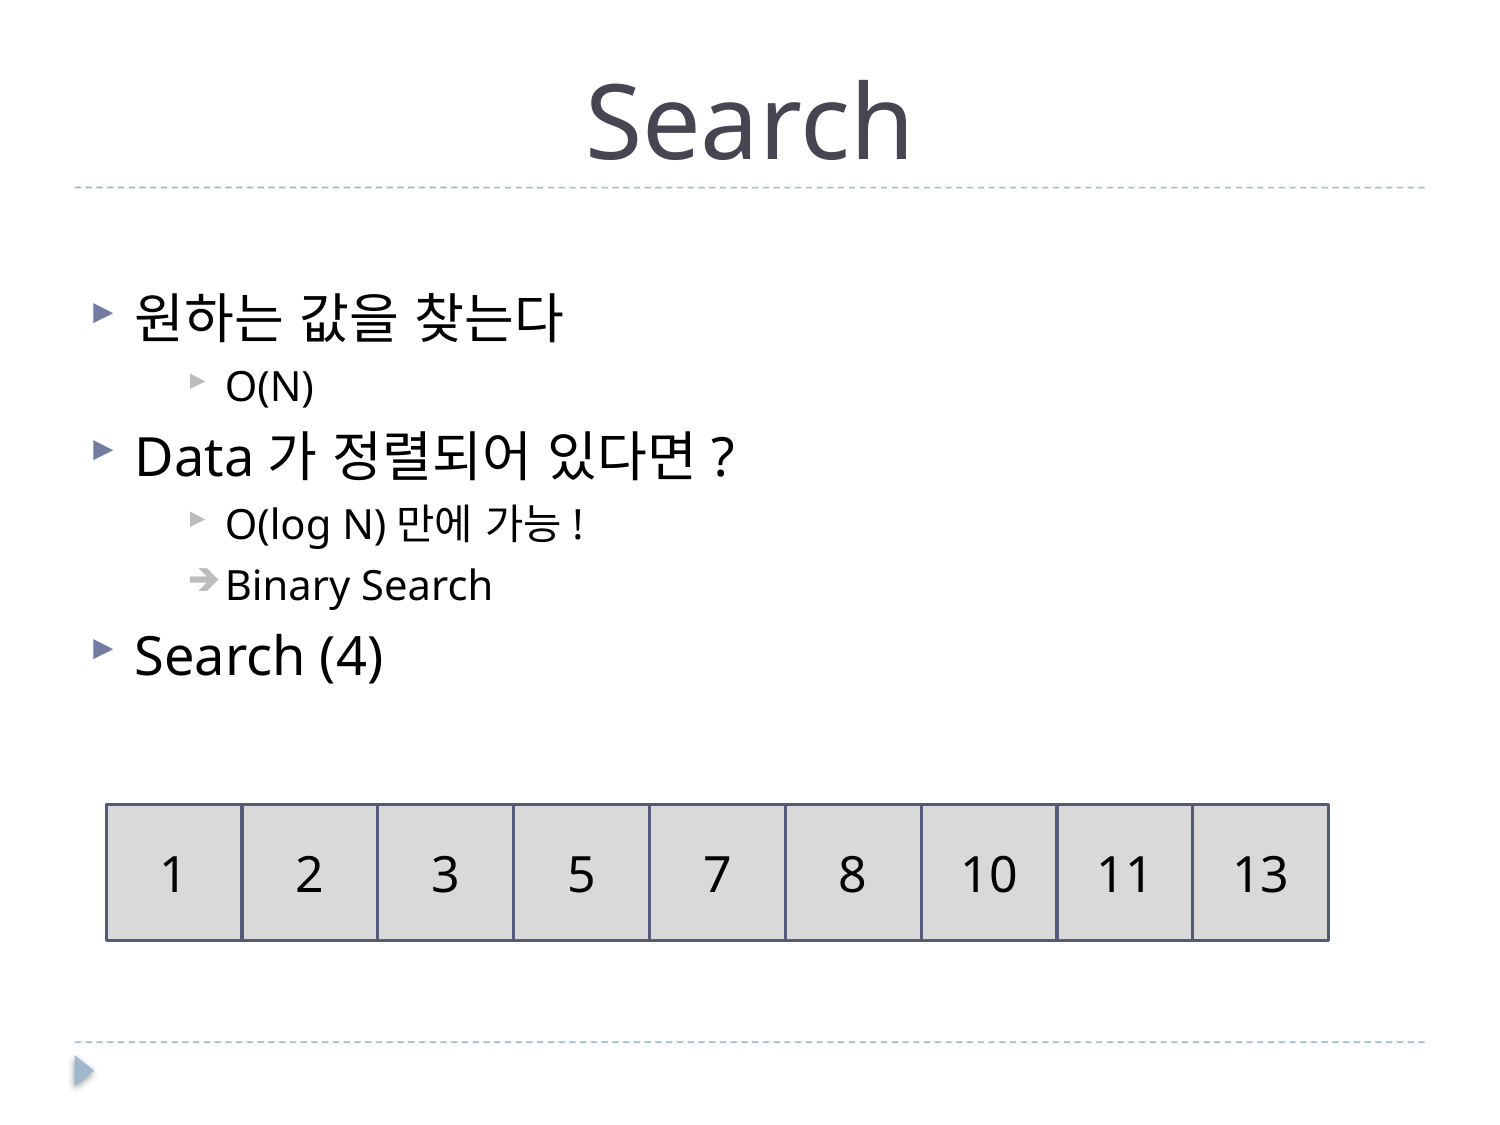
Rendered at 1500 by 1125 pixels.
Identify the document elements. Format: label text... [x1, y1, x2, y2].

text_box 3 [376, 803, 512, 942]
list 원하는 값을 찾는다 O(N) Data가 정렬되어 있다면? O(log N)만에 가능! Binary Search Search (4) [75, 200, 1425, 1010]
text_box 11 [1056, 803, 1191, 942]
text_box 8 [784, 803, 920, 942]
text_box 10 [920, 803, 1056, 942]
text_box 1 [105, 803, 240, 942]
title Search [75, 24, 1425, 188]
text_box 2 [240, 803, 376, 942]
text_box 5 [512, 803, 648, 942]
text_box 13 [1191, 803, 1330, 942]
text_box 7 [648, 803, 784, 942]
